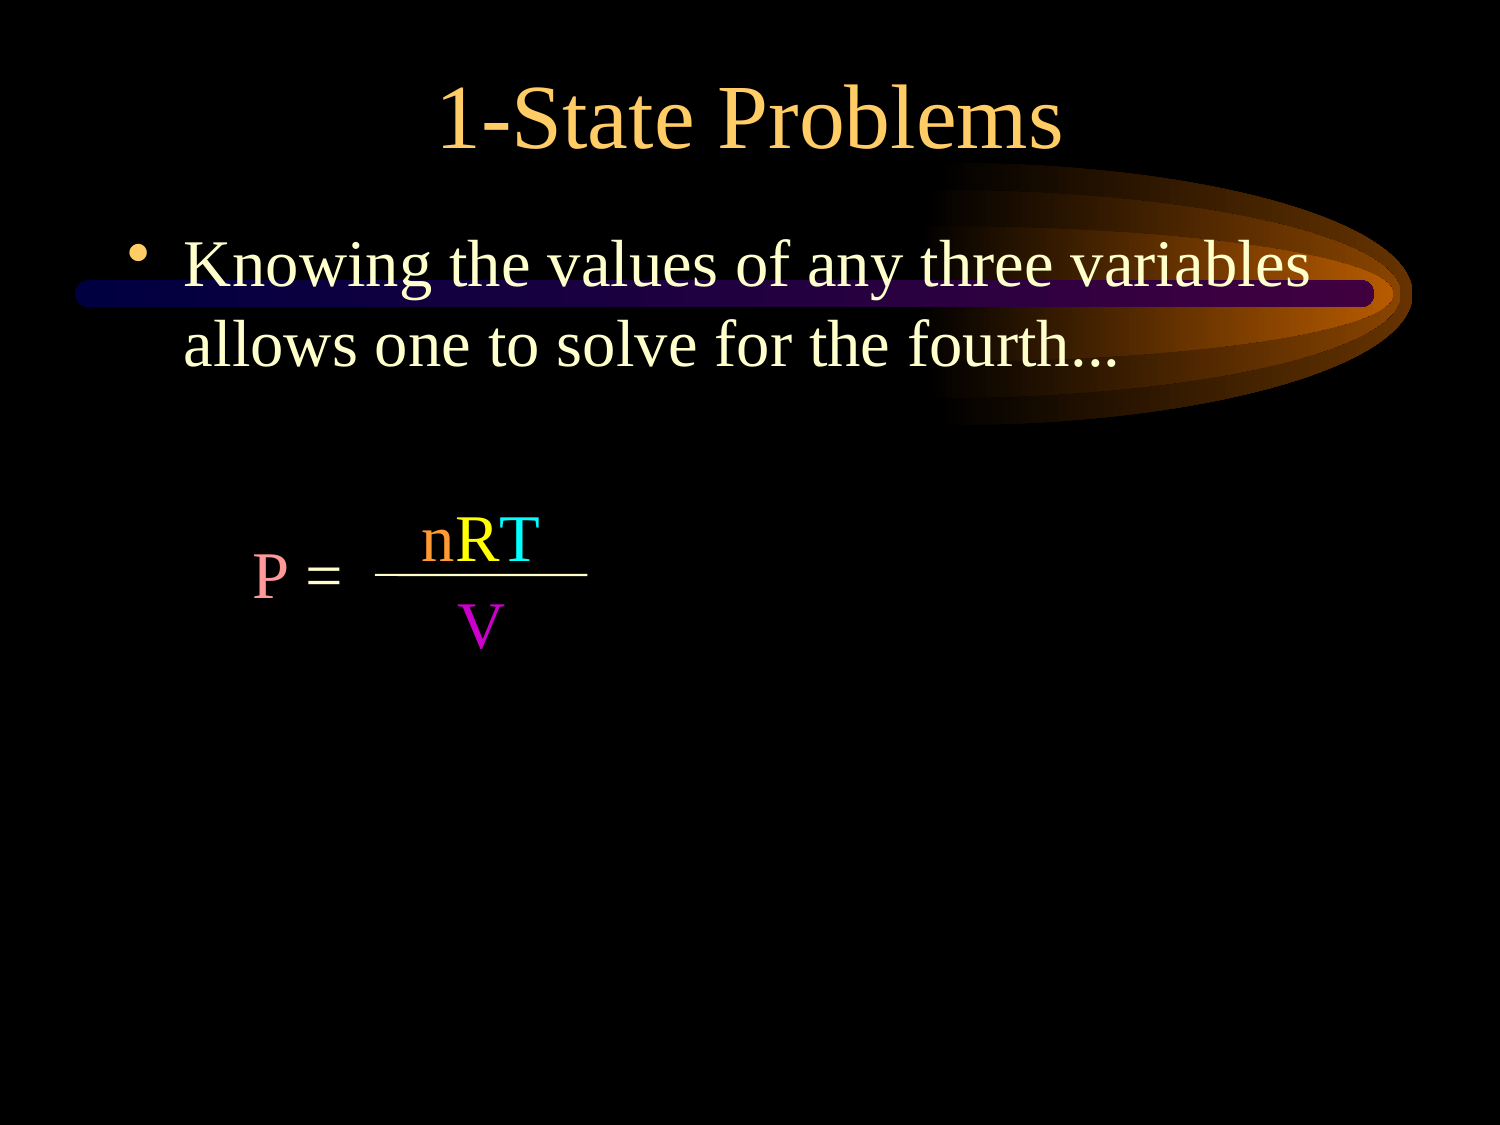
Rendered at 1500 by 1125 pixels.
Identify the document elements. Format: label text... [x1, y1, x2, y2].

text_box V [399, 574, 563, 670]
text_box P = [237, 524, 399, 620]
title 1-State Problems [112, 62, 1388, 176]
list Knowing the values of any three variables allows one to solve for the fourth... [112, 212, 1388, 888]
text_box nRT [399, 487, 563, 574]
